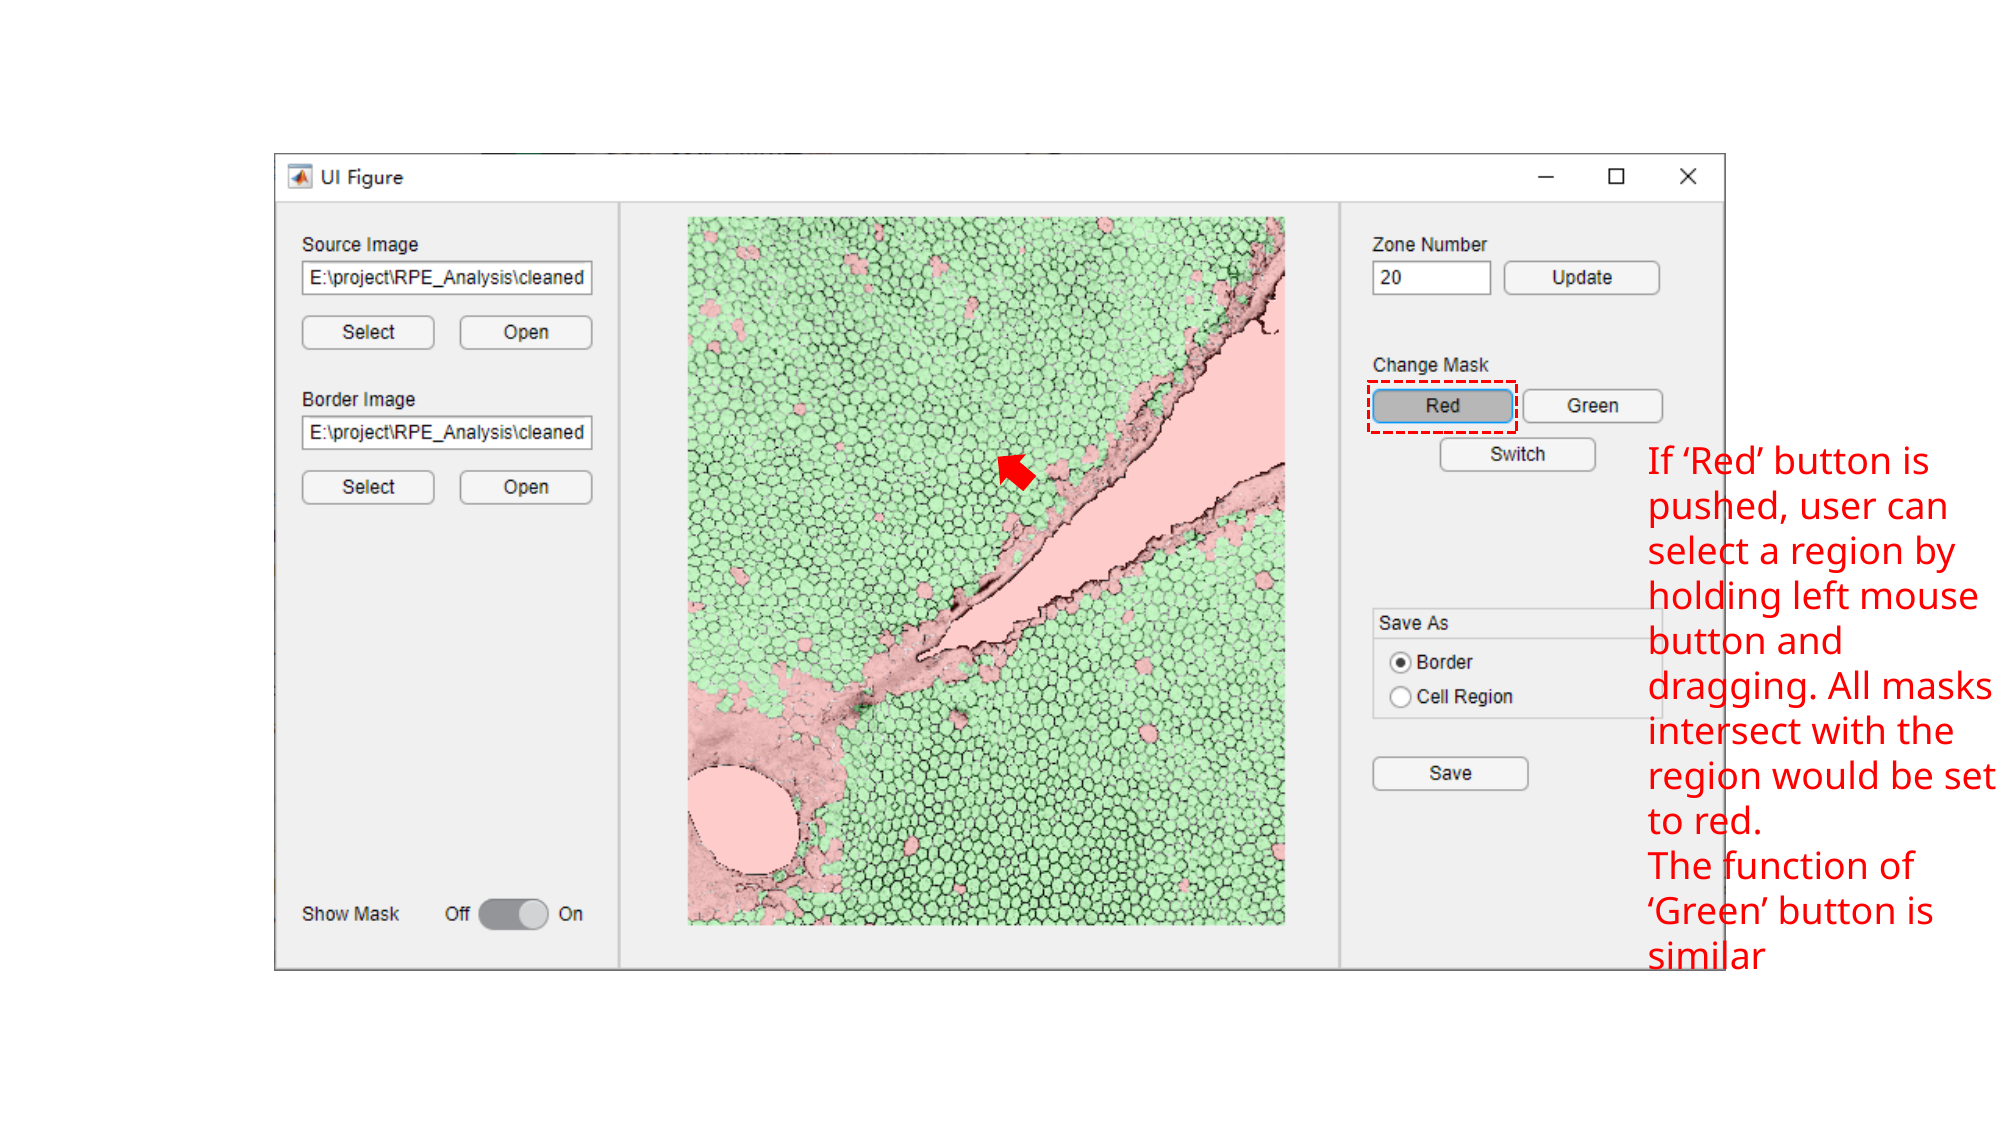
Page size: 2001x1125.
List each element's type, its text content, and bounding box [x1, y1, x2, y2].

text_box If ‘Red’ button is pushed, user can select a region by holding left mouse button and dragging. All masks intersect with the region would be set to red. The function of ‘Green’ button is similar [1632, 429, 2000, 985]
picture [274, 153, 1726, 972]
